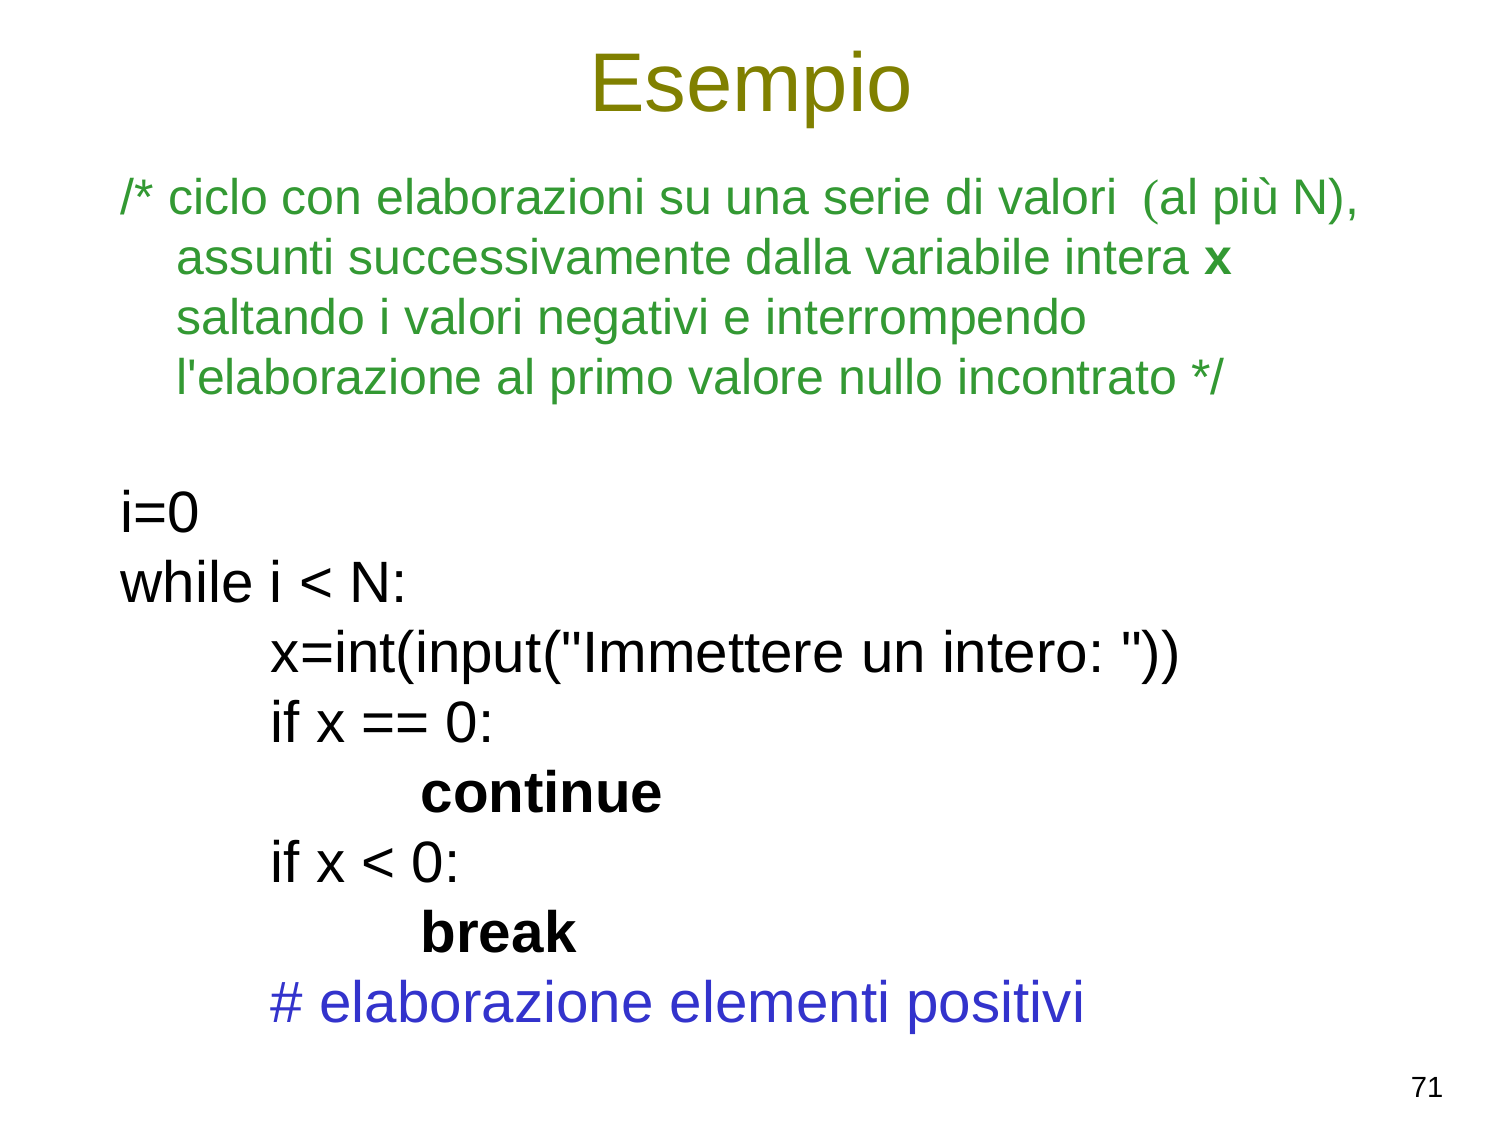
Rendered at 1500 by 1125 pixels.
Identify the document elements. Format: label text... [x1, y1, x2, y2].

text_box /* ciclo con elaborazioni su una serie di valori (al più N), assunti successivamente dalla variabile intera x saltando i valori negativi e interrompendo l'elaborazione al primo valore nullo incontrato */ i=0 while i < N: x=int(input("Immettere un intero: ")) if x == 0: continue if x < 0: break # elaborazione elementi positivi [106, 157, 1396, 1042]
slide_number 71 [1344, 1060, 1459, 1119]
title Esempio [10, 16, 1492, 157]
